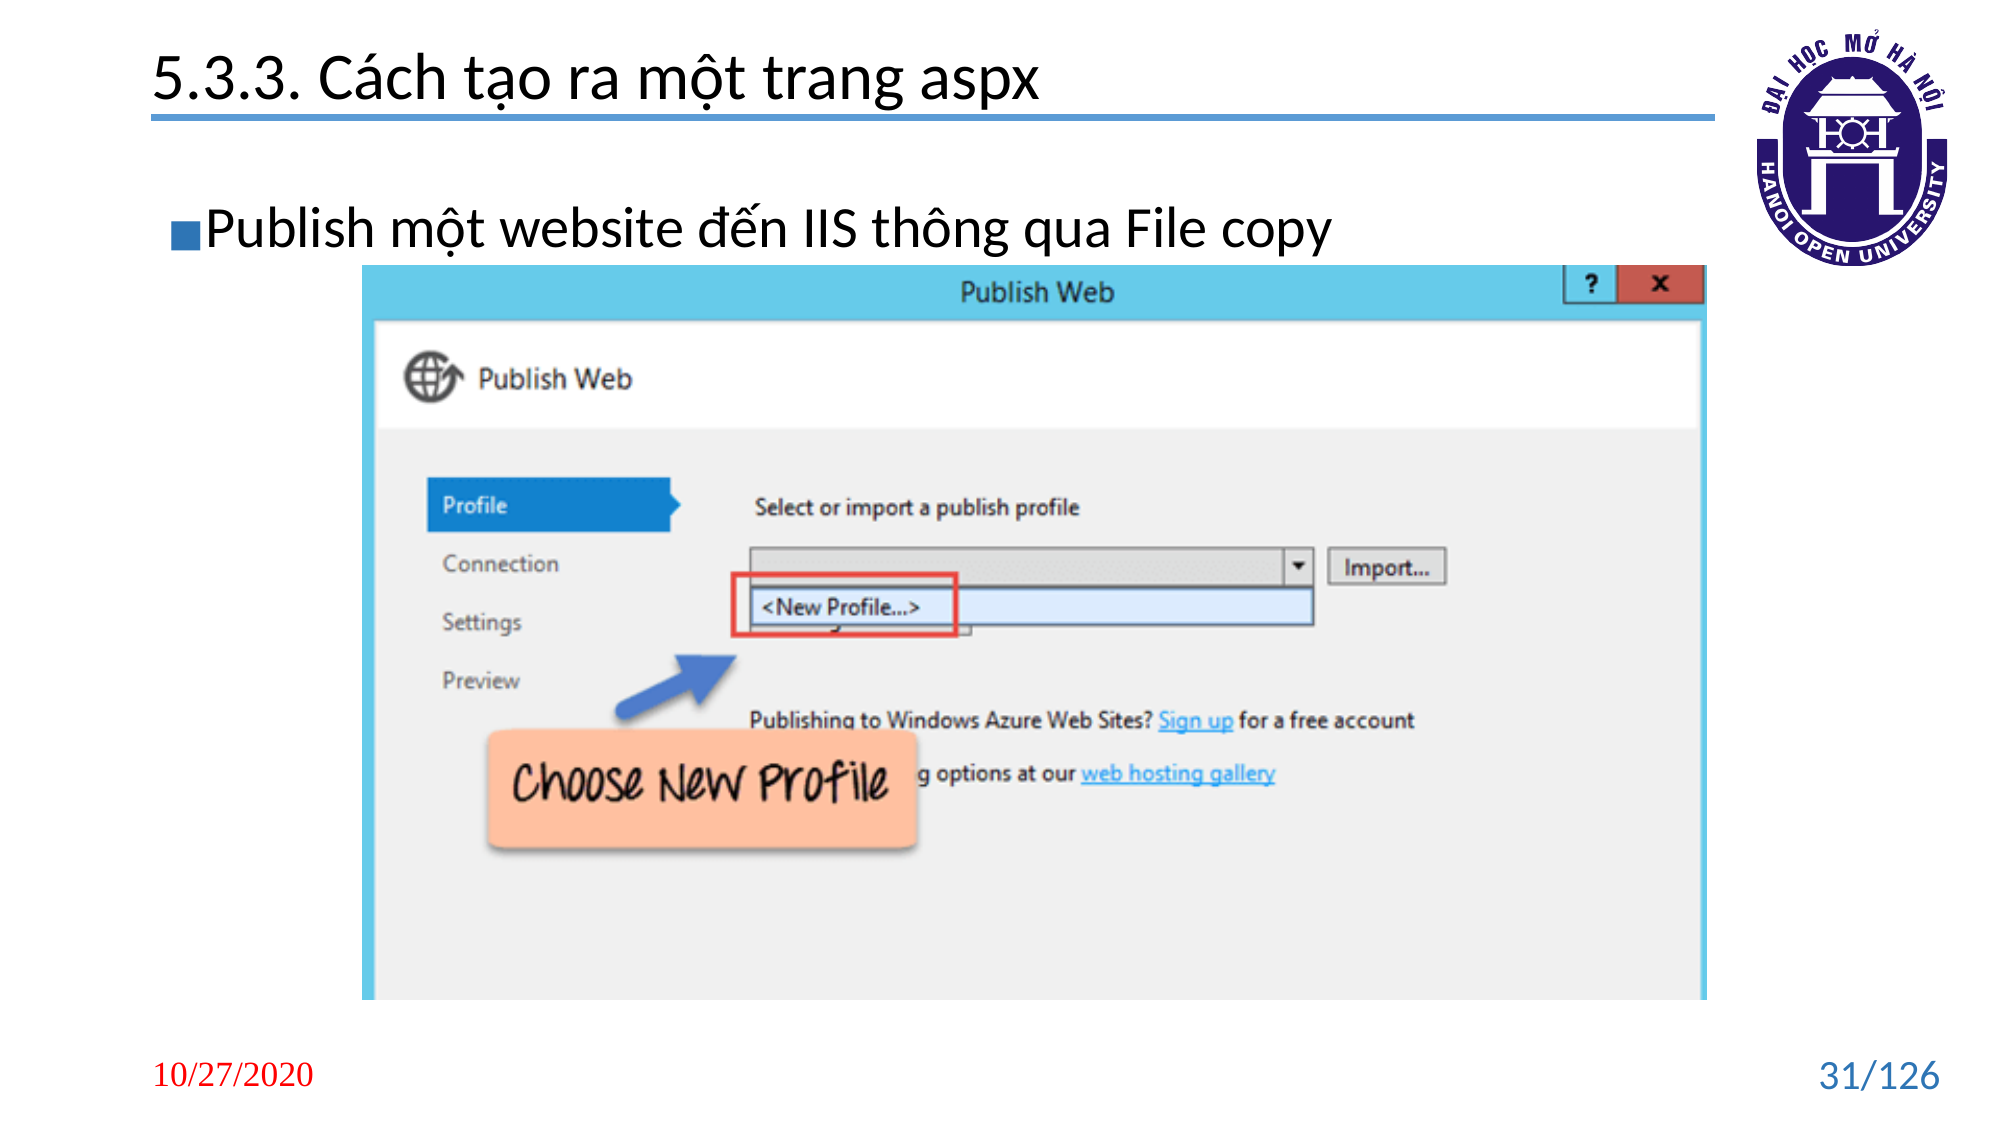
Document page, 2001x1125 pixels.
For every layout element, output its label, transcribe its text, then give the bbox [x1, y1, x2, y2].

picture [362, 265, 1707, 1000]
slide_number ‹#›/126 [1801, 1042, 1956, 1103]
title 5.3.3. Cách tạo ra một trang aspx [136, 25, 1727, 130]
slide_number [137, 1042, 588, 1103]
list Publish một website đến IIS thông qua File copy [151, 147, 1756, 310]
picture [1732, 7, 1992, 266]
